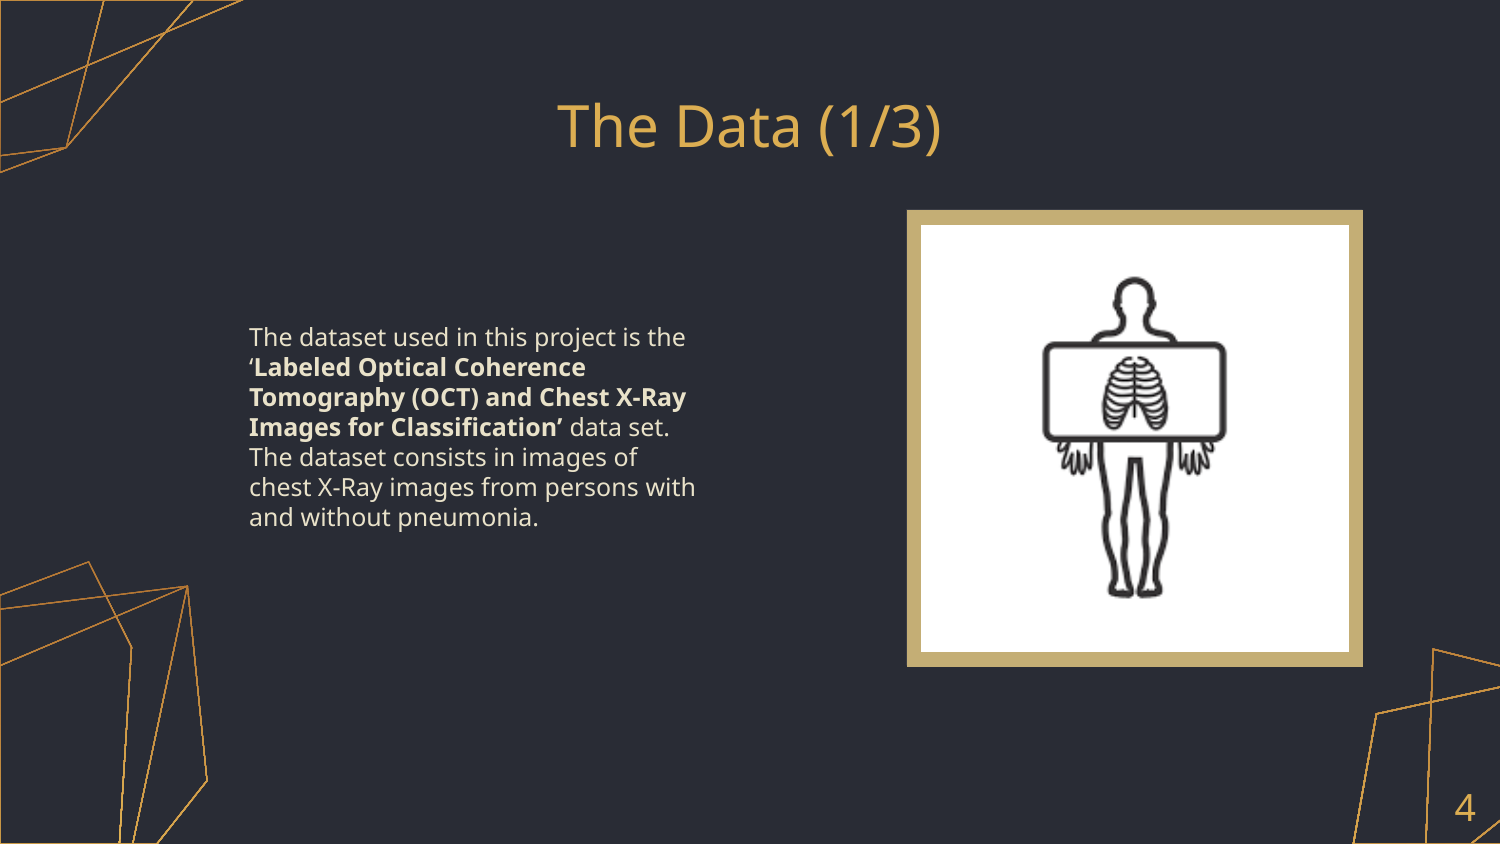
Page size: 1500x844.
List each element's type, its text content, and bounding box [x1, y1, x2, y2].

text_box 4 [1439, 776, 1500, 837]
picture [920, 224, 1349, 653]
title The Data (1/3) [327, 88, 1173, 160]
list The dataset used in this project is the ‘Labeled Optical Coherence Tomography (OCT) and Chest X-Ray Images for Classification’ data set. The dataset consists in images of chest X-Ray images from persons with and without pneumonia. [234, 200, 718, 653]
